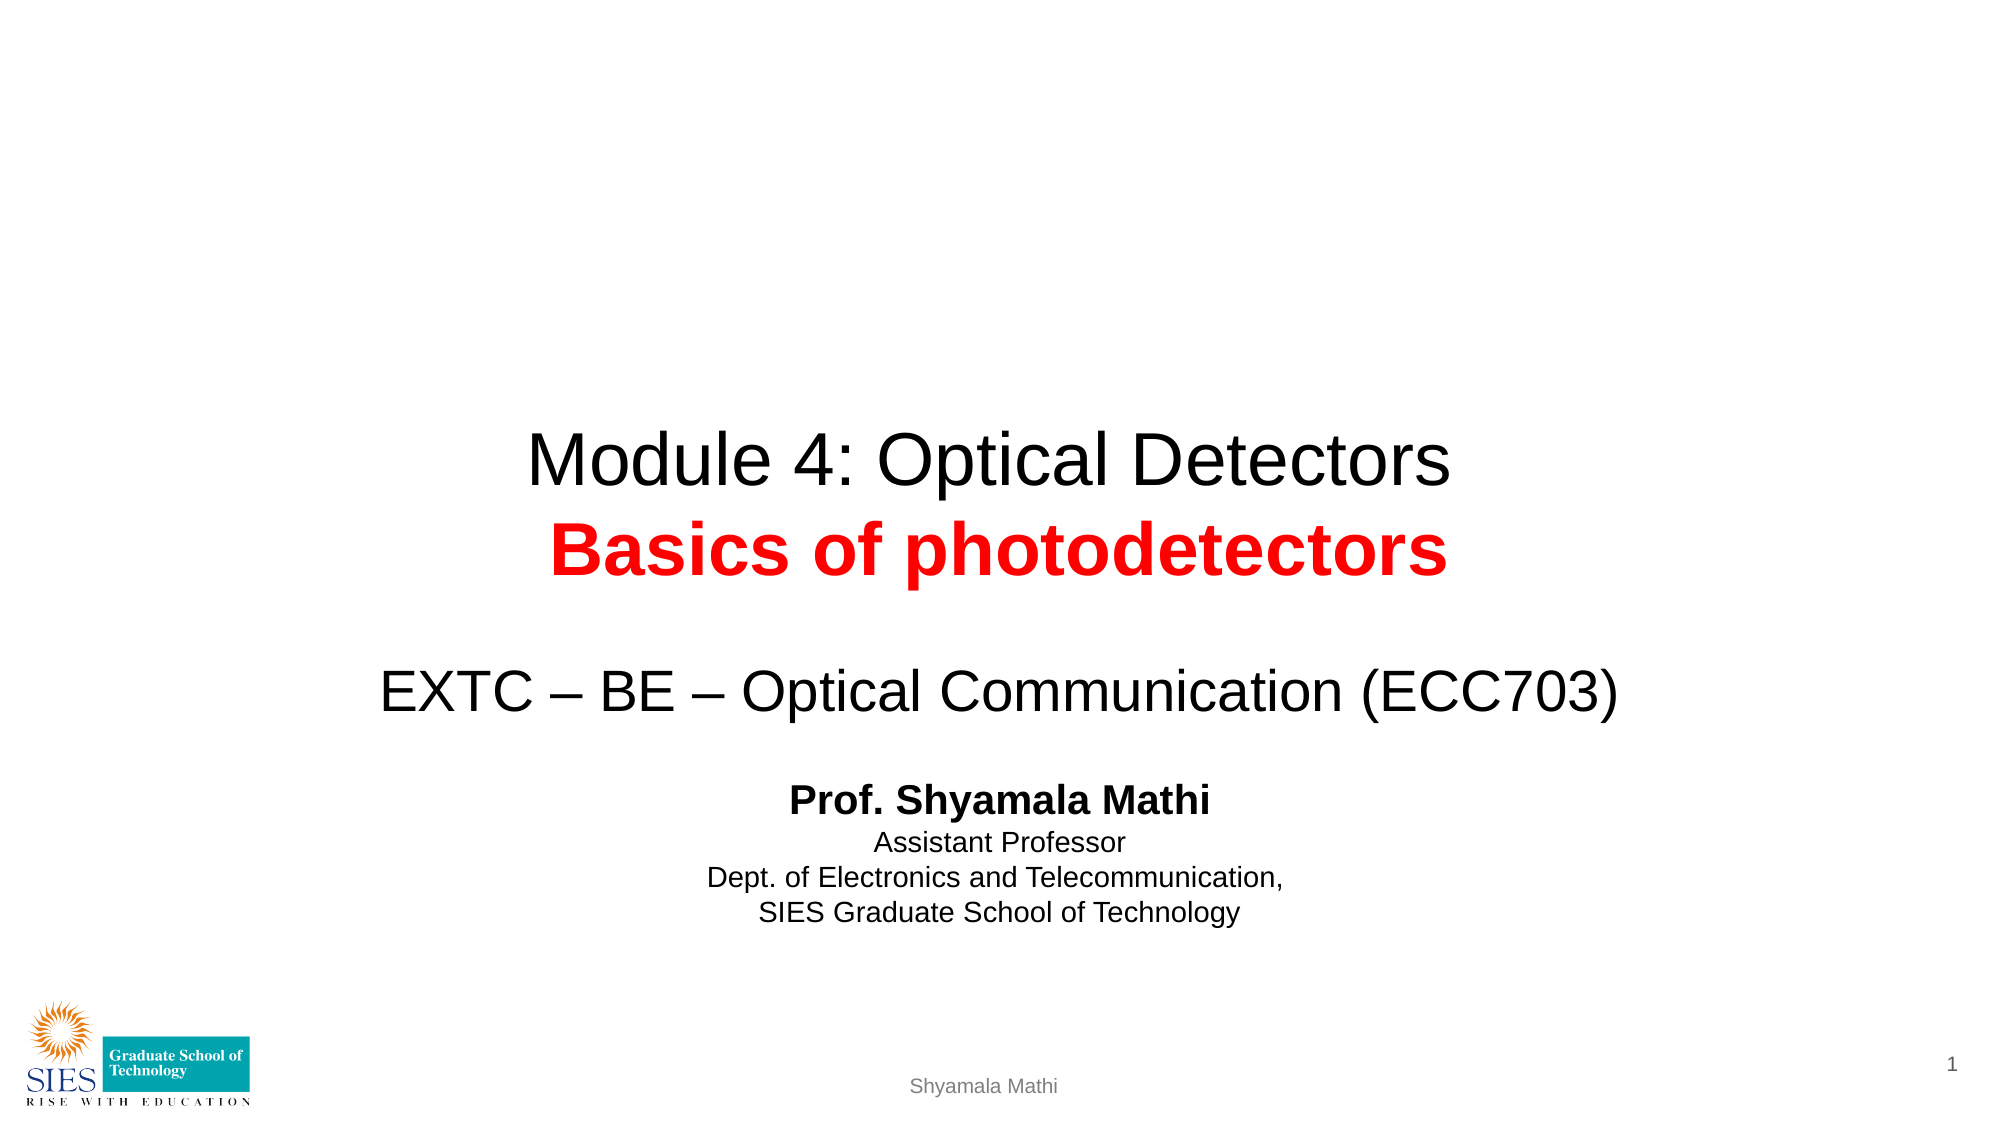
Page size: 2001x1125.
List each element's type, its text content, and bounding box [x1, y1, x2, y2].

picture [26, 998, 250, 1106]
subtitle EXTC – BE – Optical Communication (ECC703) Prof. Shyamala Mathi Assistant Professor Dept. of Electronics and Telecommunication, SIES Graduate School of Technology [117, 634, 1883, 947]
title Module 4: Optical Detectors Basics of photodetectors [17, 353, 1983, 696]
slide_number 1 [1853, 1019, 1974, 1106]
